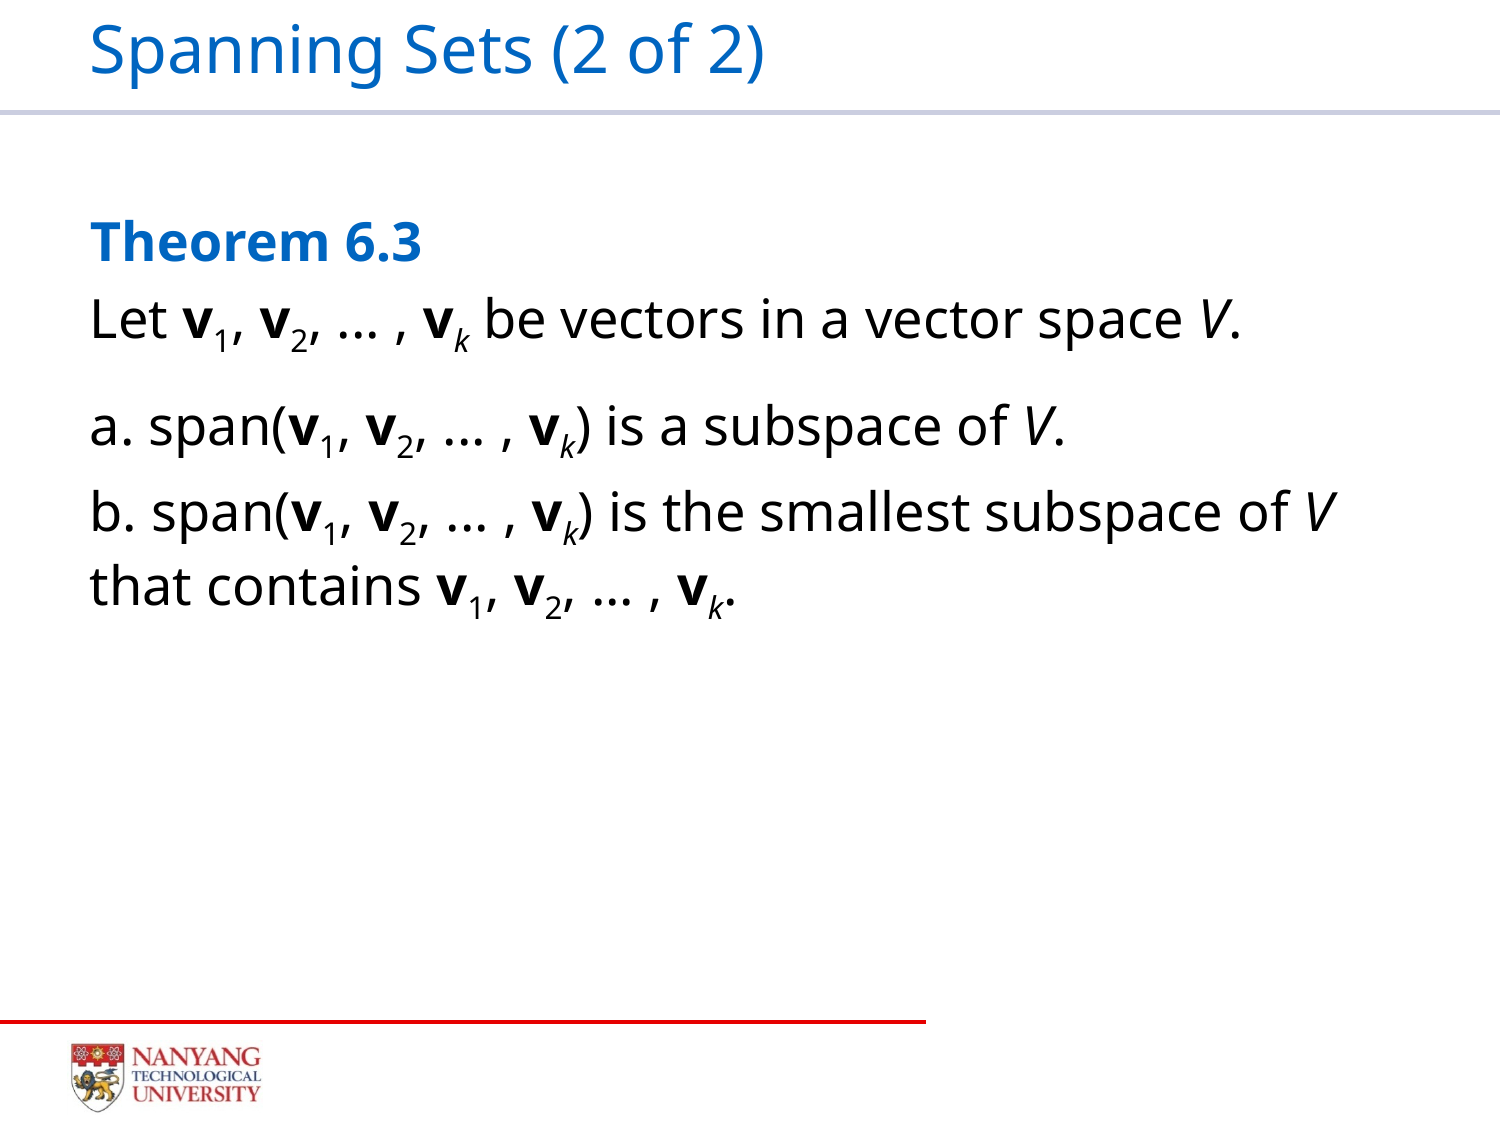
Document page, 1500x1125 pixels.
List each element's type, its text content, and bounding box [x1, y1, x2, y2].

list Theorem 6.3 Let v1, v2, ... , vk be vectors in a vector space V. a. span(v1, v2, ... , vk) is a subspace of V. b. span(v1, v2, ... , vk) is the smallest subspace of V that contains v1, v2, ... , vk. [75, 200, 1425, 1010]
title Spanning Sets (2 of 2) [75, 0, 1500, 115]
picture [67, 1040, 263, 1115]
